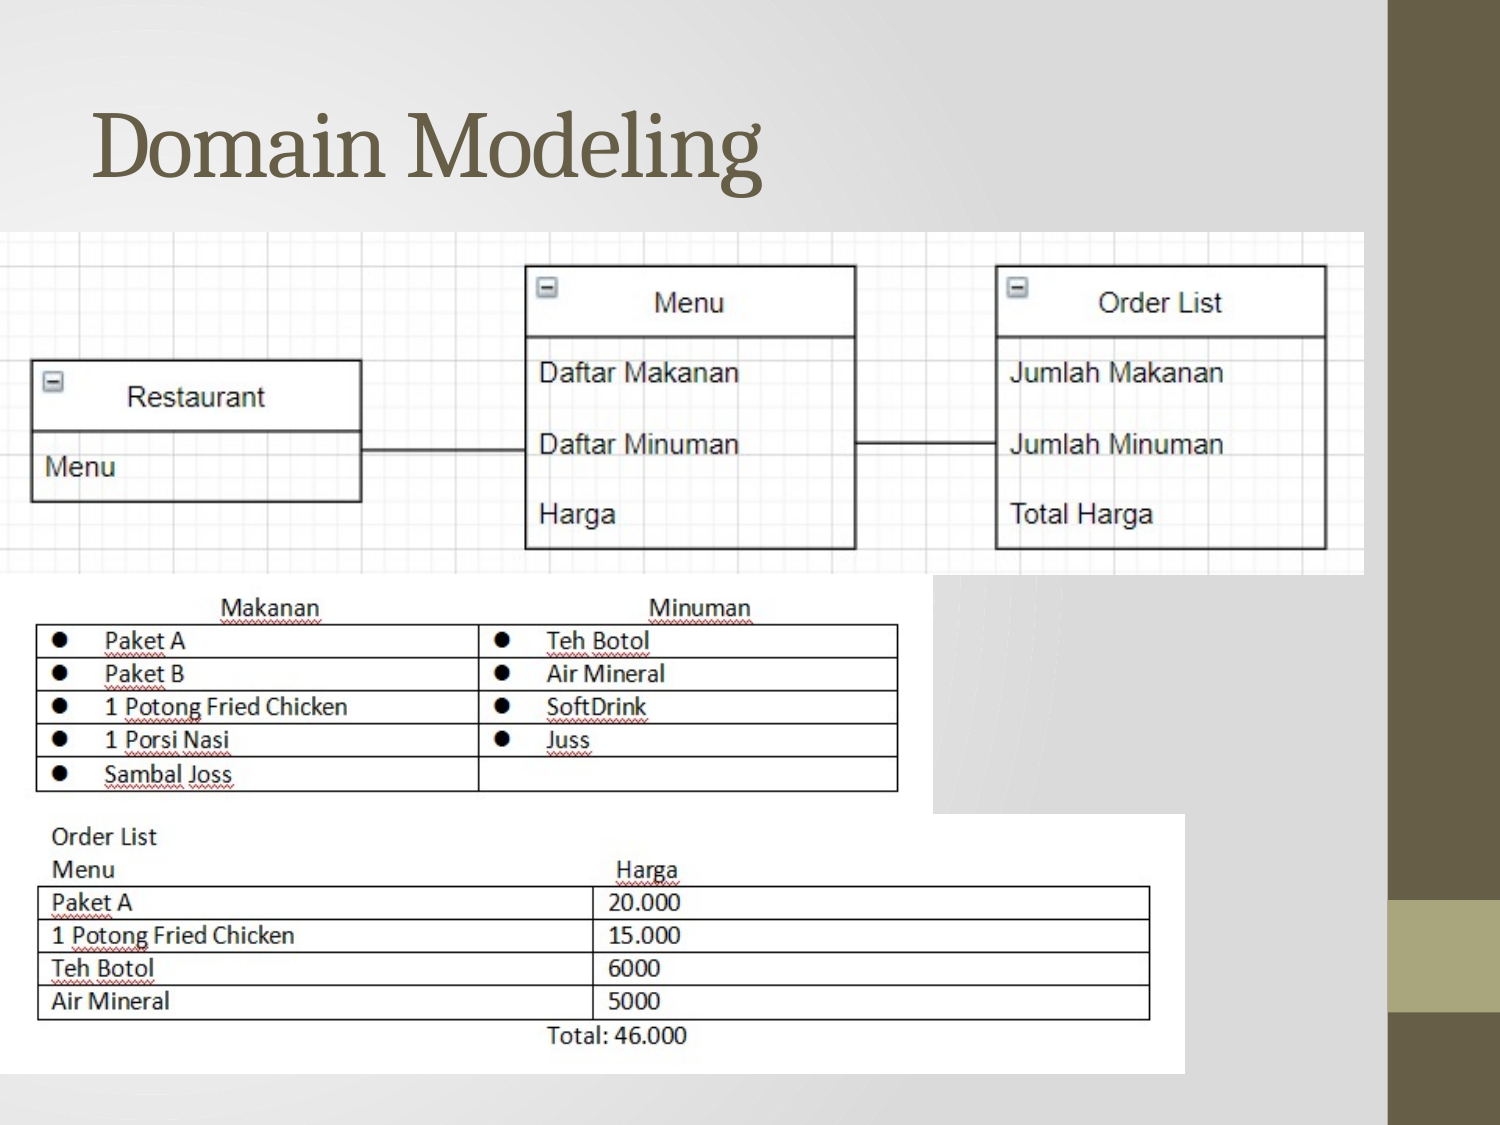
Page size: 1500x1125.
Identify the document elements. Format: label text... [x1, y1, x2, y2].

title Domain Modeling [75, 45, 1325, 225]
picture [0, 231, 1364, 1074]
